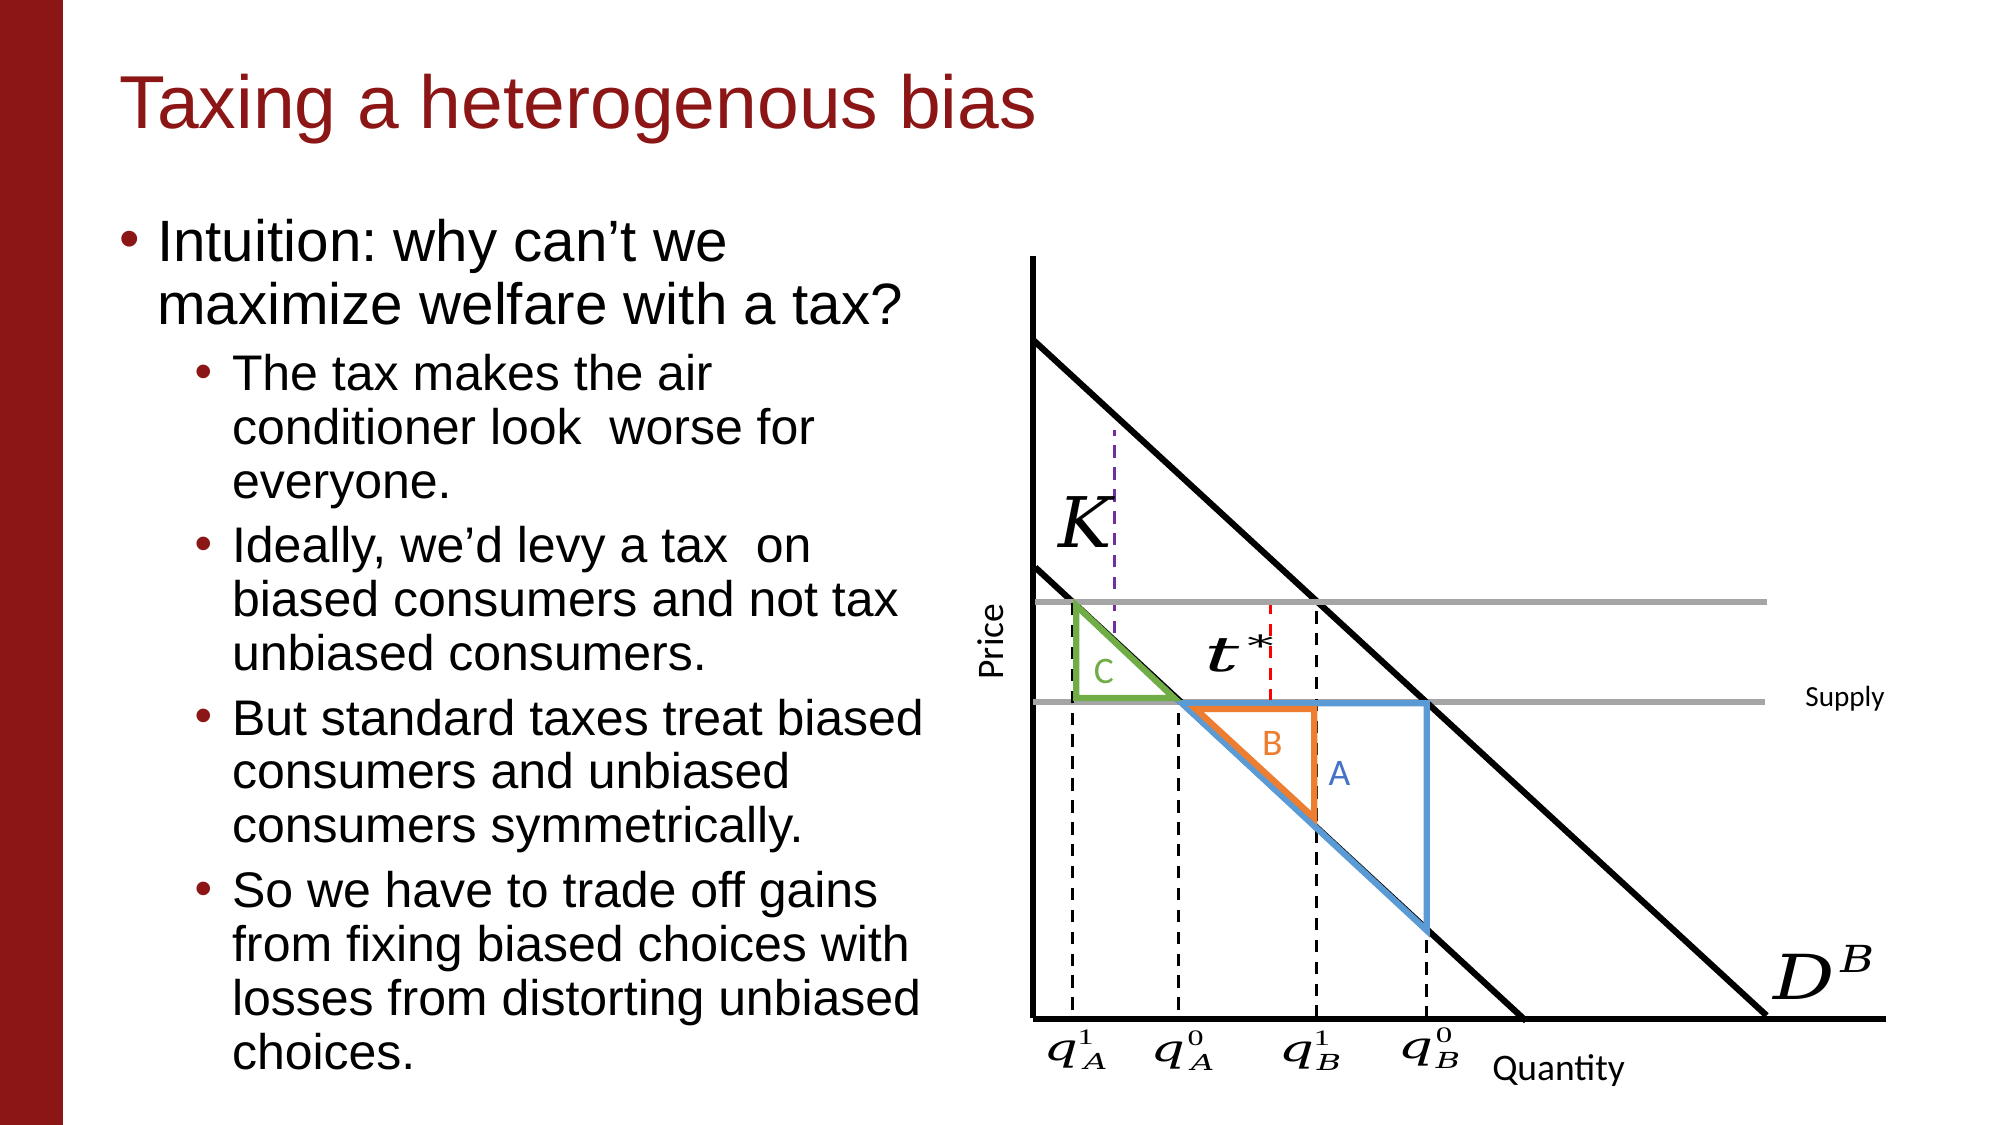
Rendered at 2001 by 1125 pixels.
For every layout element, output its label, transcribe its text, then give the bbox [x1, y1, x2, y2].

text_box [958, 255, 1913, 1092]
title Taxing a heterogenous bias [104, 56, 1907, 157]
